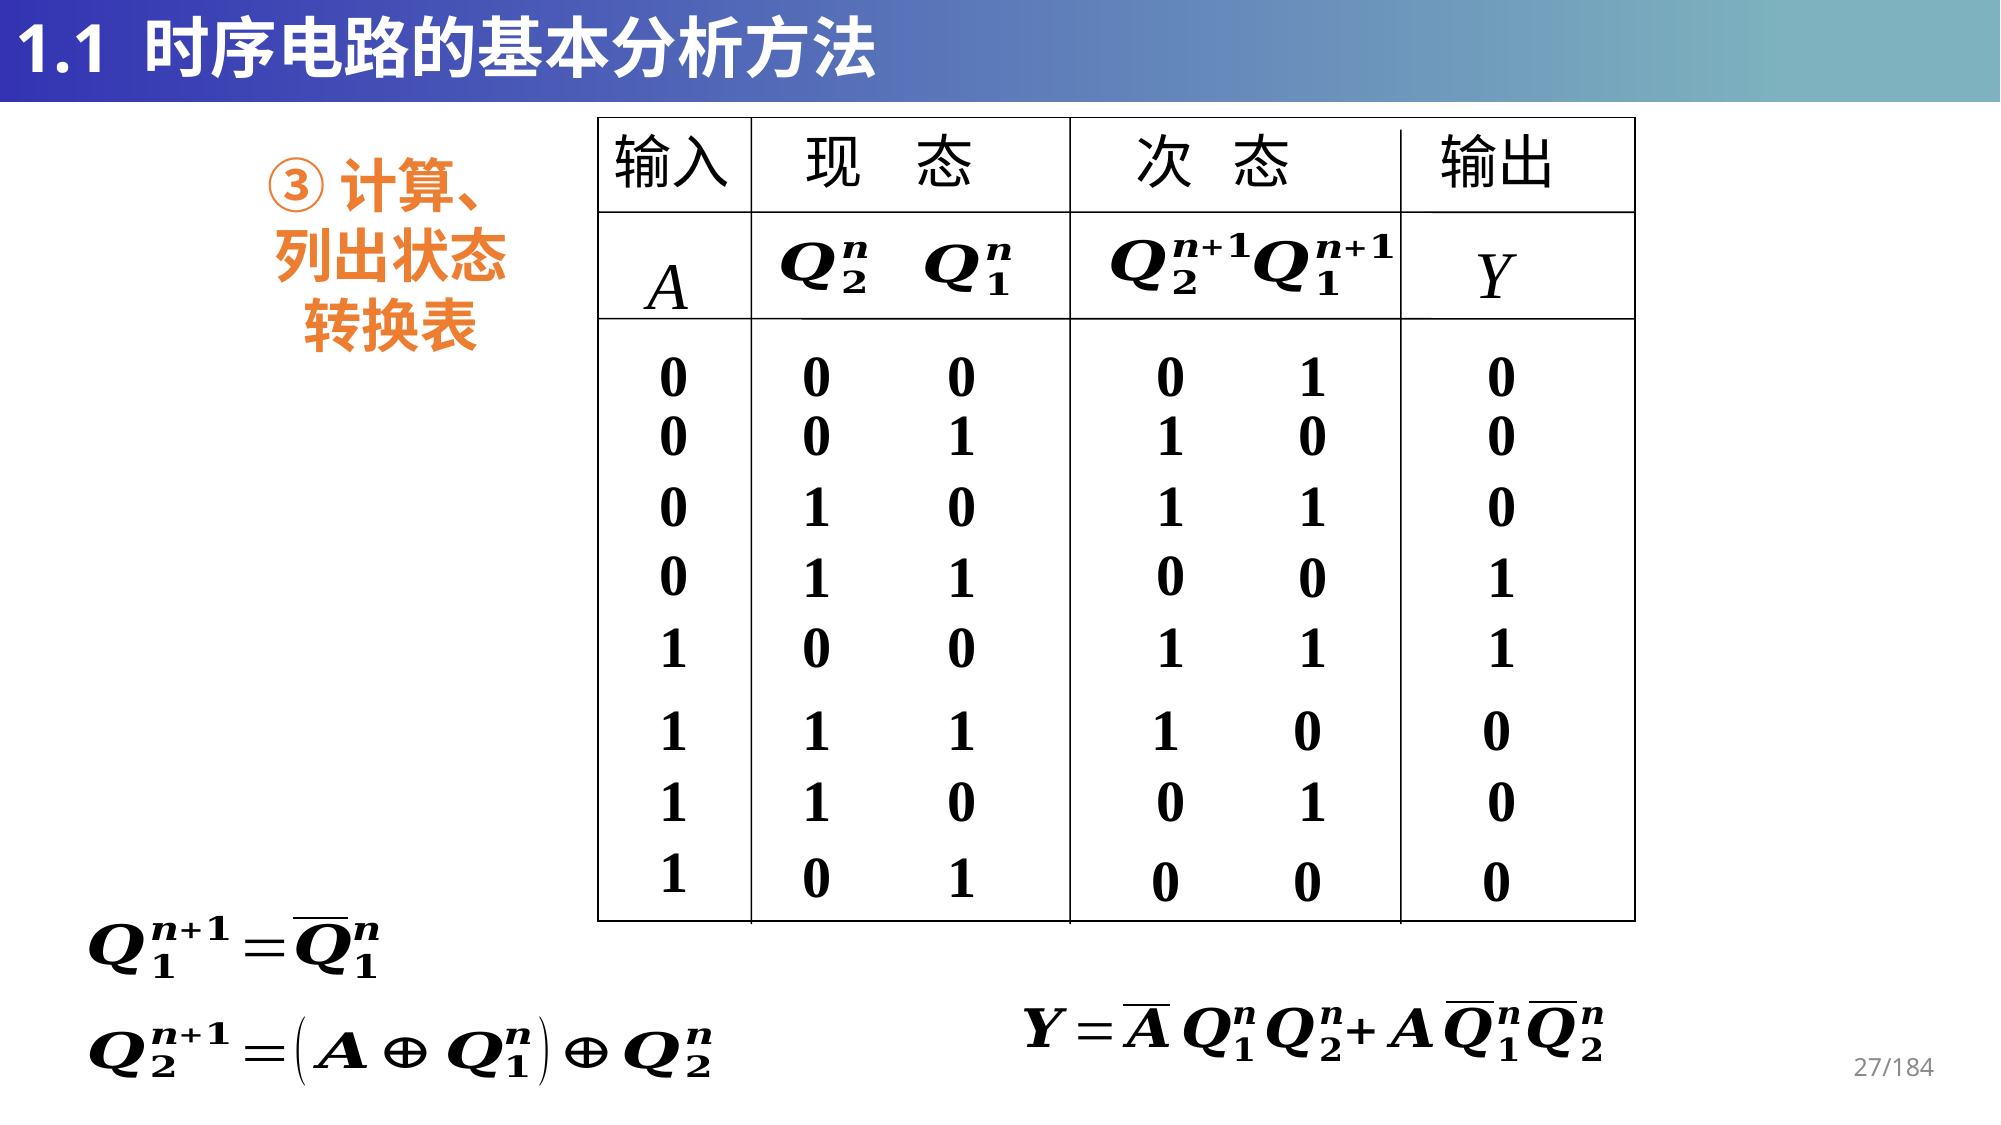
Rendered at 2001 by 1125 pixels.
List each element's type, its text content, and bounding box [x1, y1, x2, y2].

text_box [1140, 389, 1532, 460]
text_box ③计算、列出状态转换表 [243, 141, 539, 367]
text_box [1140, 755, 1532, 841]
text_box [1140, 330, 1532, 389]
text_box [1136, 835, 1528, 921]
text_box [1136, 684, 1528, 770]
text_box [1140, 617, 1532, 688]
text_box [1140, 460, 1532, 529]
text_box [1140, 529, 1532, 617]
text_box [644, 330, 992, 918]
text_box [597, 117, 1636, 925]
slide_number 27/184 [1753, 1038, 1950, 1099]
title 1.1 时序电路的基本分析方法 [0, 0, 2000, 102]
